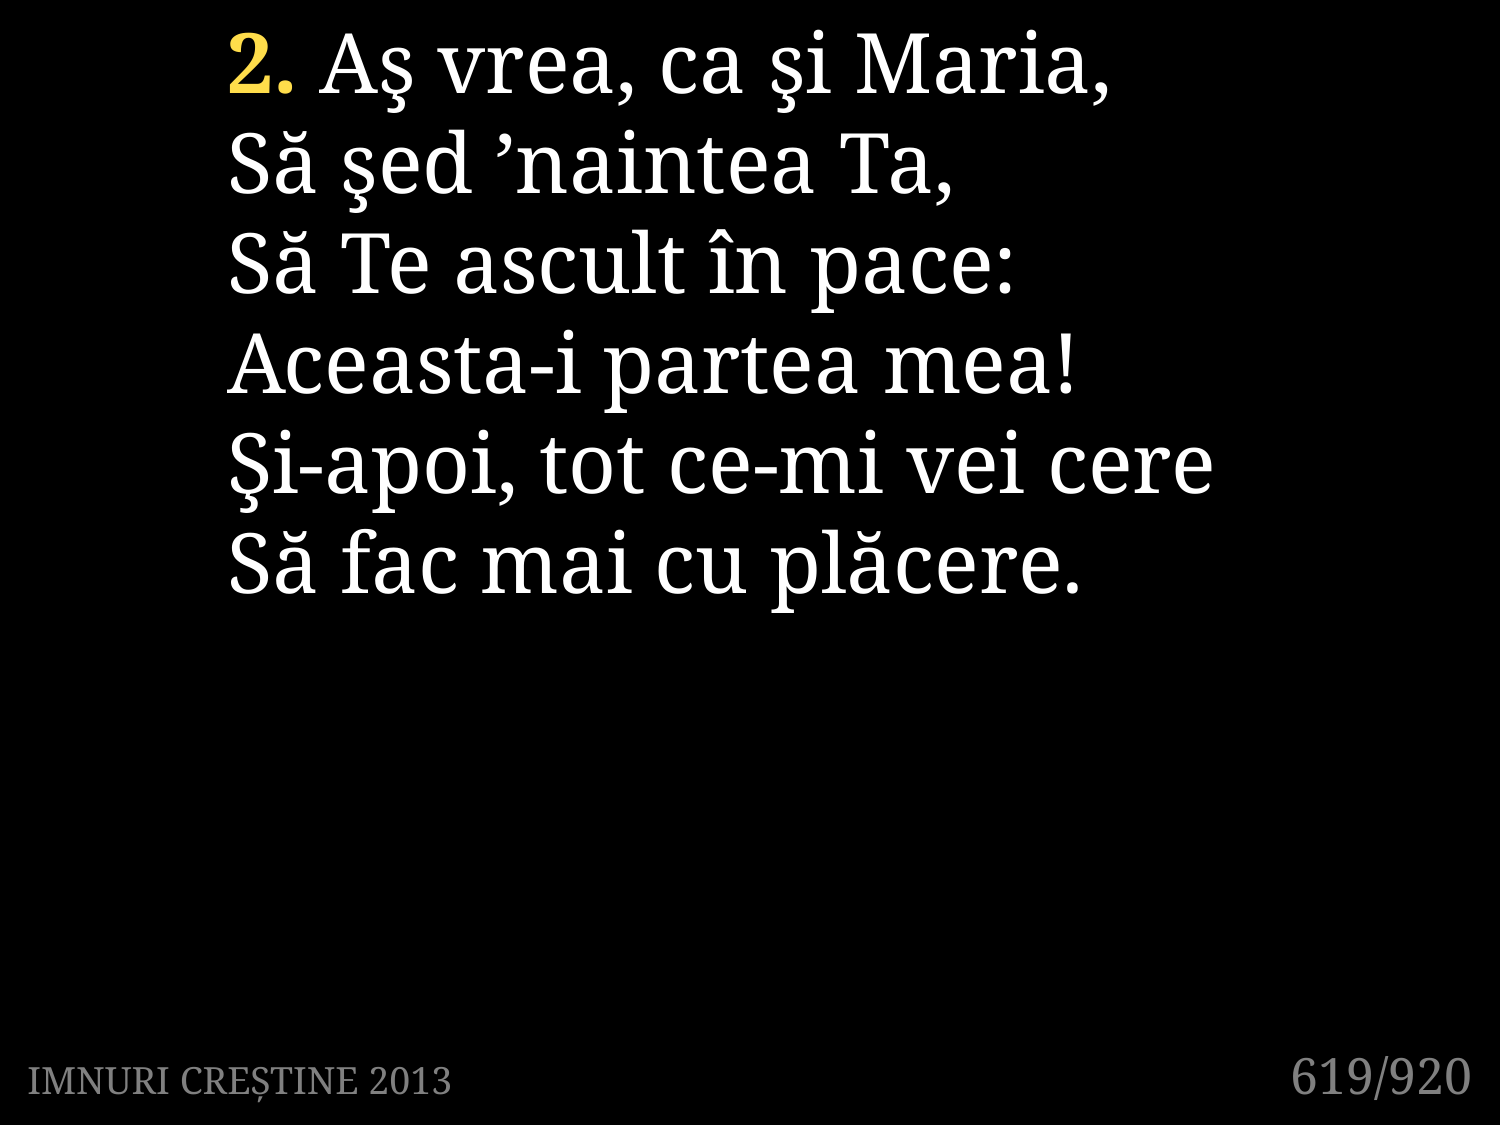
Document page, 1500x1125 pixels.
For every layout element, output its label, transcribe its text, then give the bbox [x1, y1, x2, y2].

text_box 619/920 [637, 1037, 1488, 1113]
text_box IMNURI CREȘTINE 2013 [12, 1049, 637, 1110]
text_box 2. Aş vrea, ca şi Maria, Să şed ’naintea Ta, Să Te ascult în pace: Aceasta-i partea mea! Şi-apoi, tot ce-mi vei cere Să fac mai cu plăcere. [212, 3, 1500, 618]
